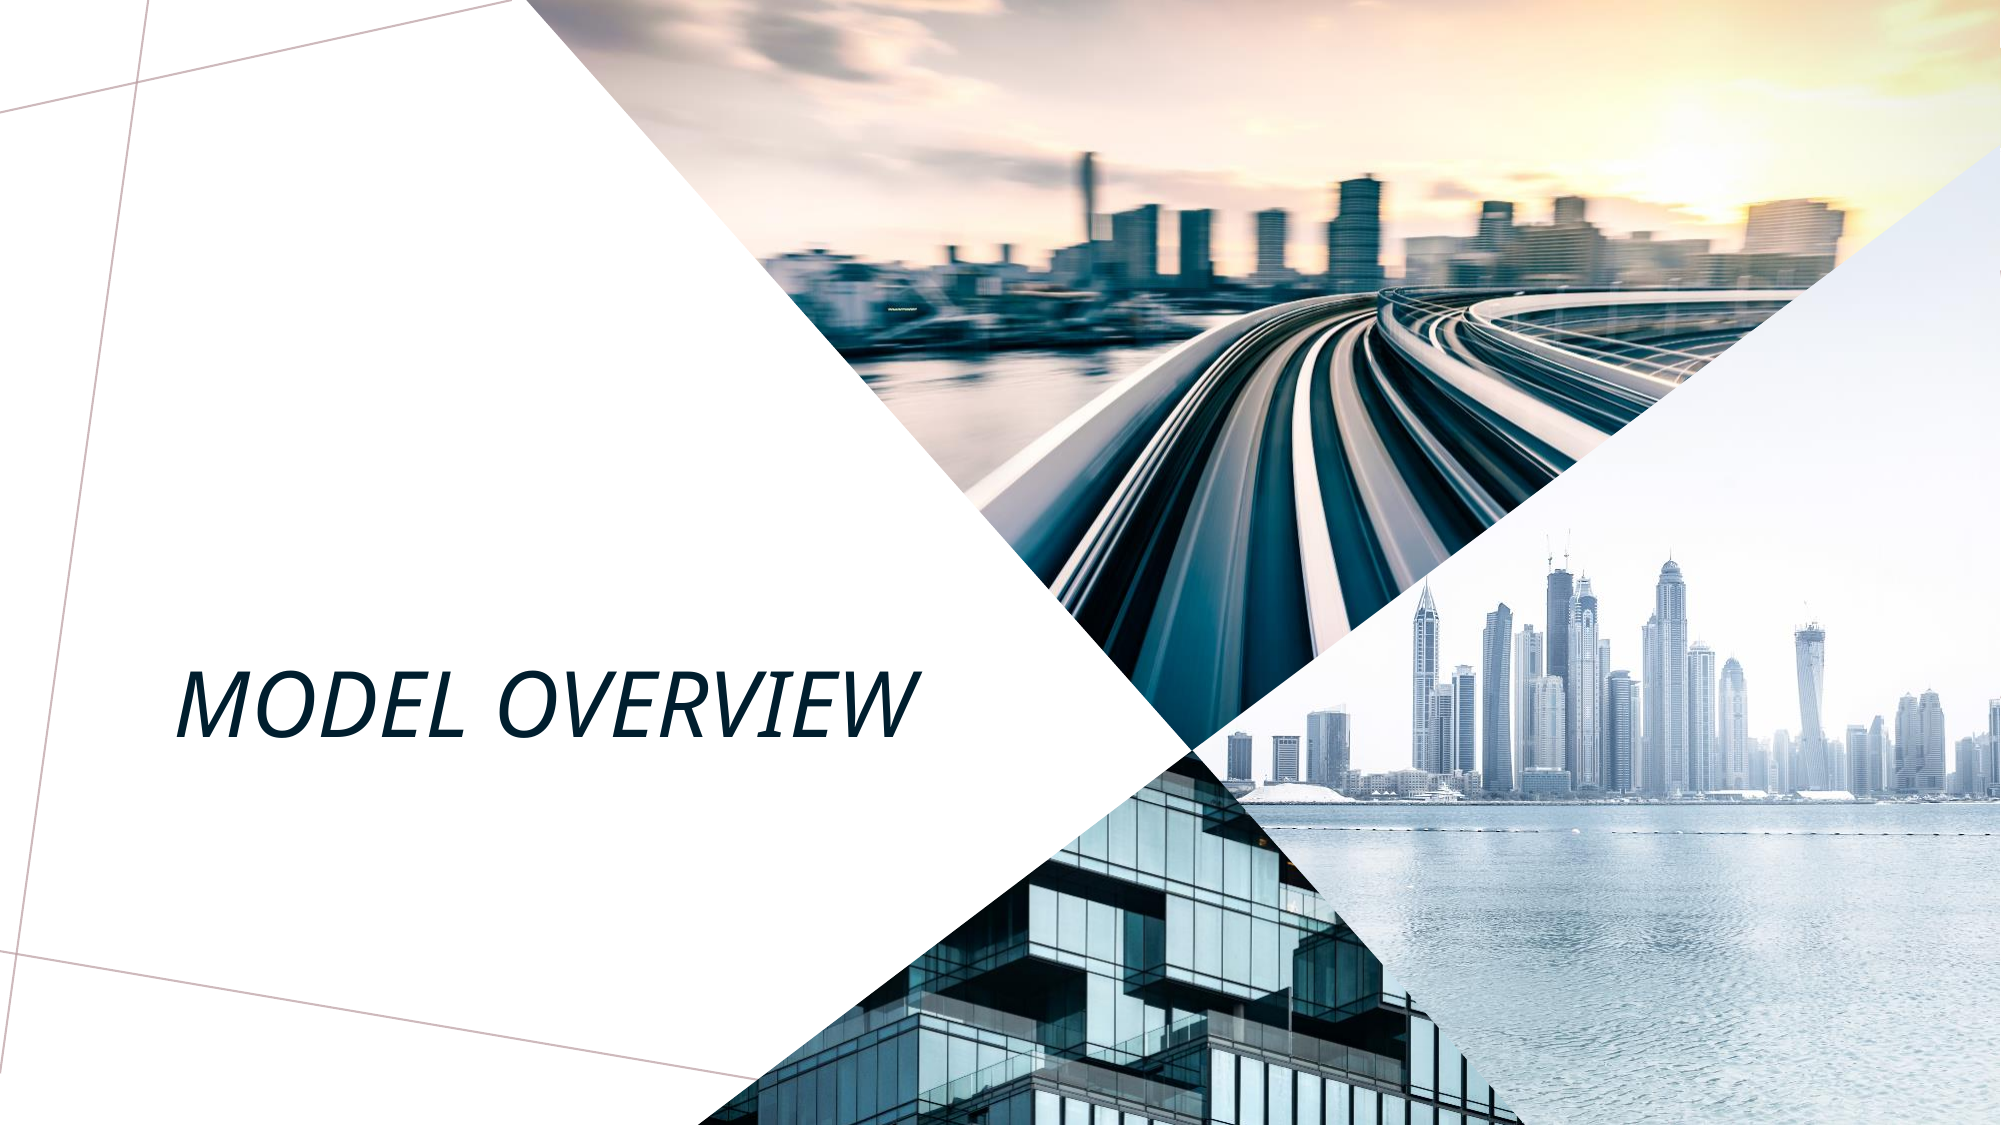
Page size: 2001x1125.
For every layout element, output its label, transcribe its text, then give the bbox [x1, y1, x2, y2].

title Model overview [158, 439, 694, 977]
picture [526, 0, 2001, 1125]
